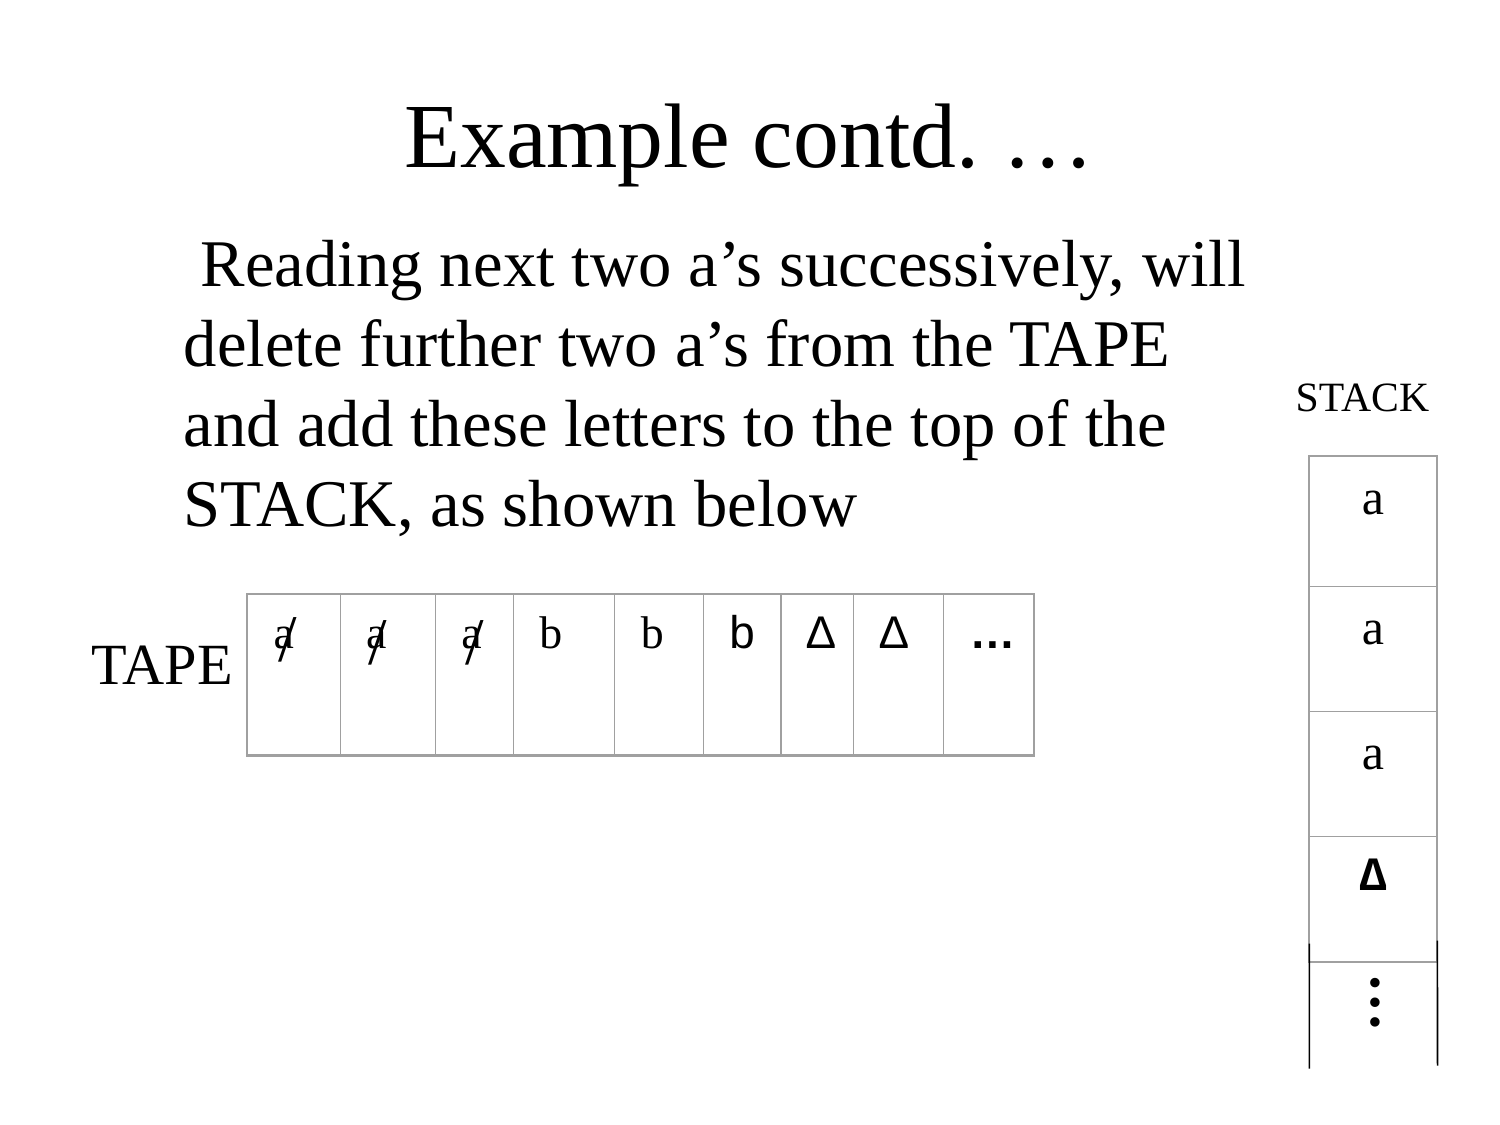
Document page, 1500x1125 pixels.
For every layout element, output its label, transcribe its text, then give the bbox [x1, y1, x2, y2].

title Example contd. … [112, 37, 1388, 225]
list Reading next two a’s successively, will delete further two a’s from the TAPE and add these letters to the top of the STACK, as shown below [112, 212, 1275, 888]
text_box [49, 587, 1035, 756]
text_box STACK [1262, 362, 1463, 428]
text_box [1067, 437, 1438, 1091]
